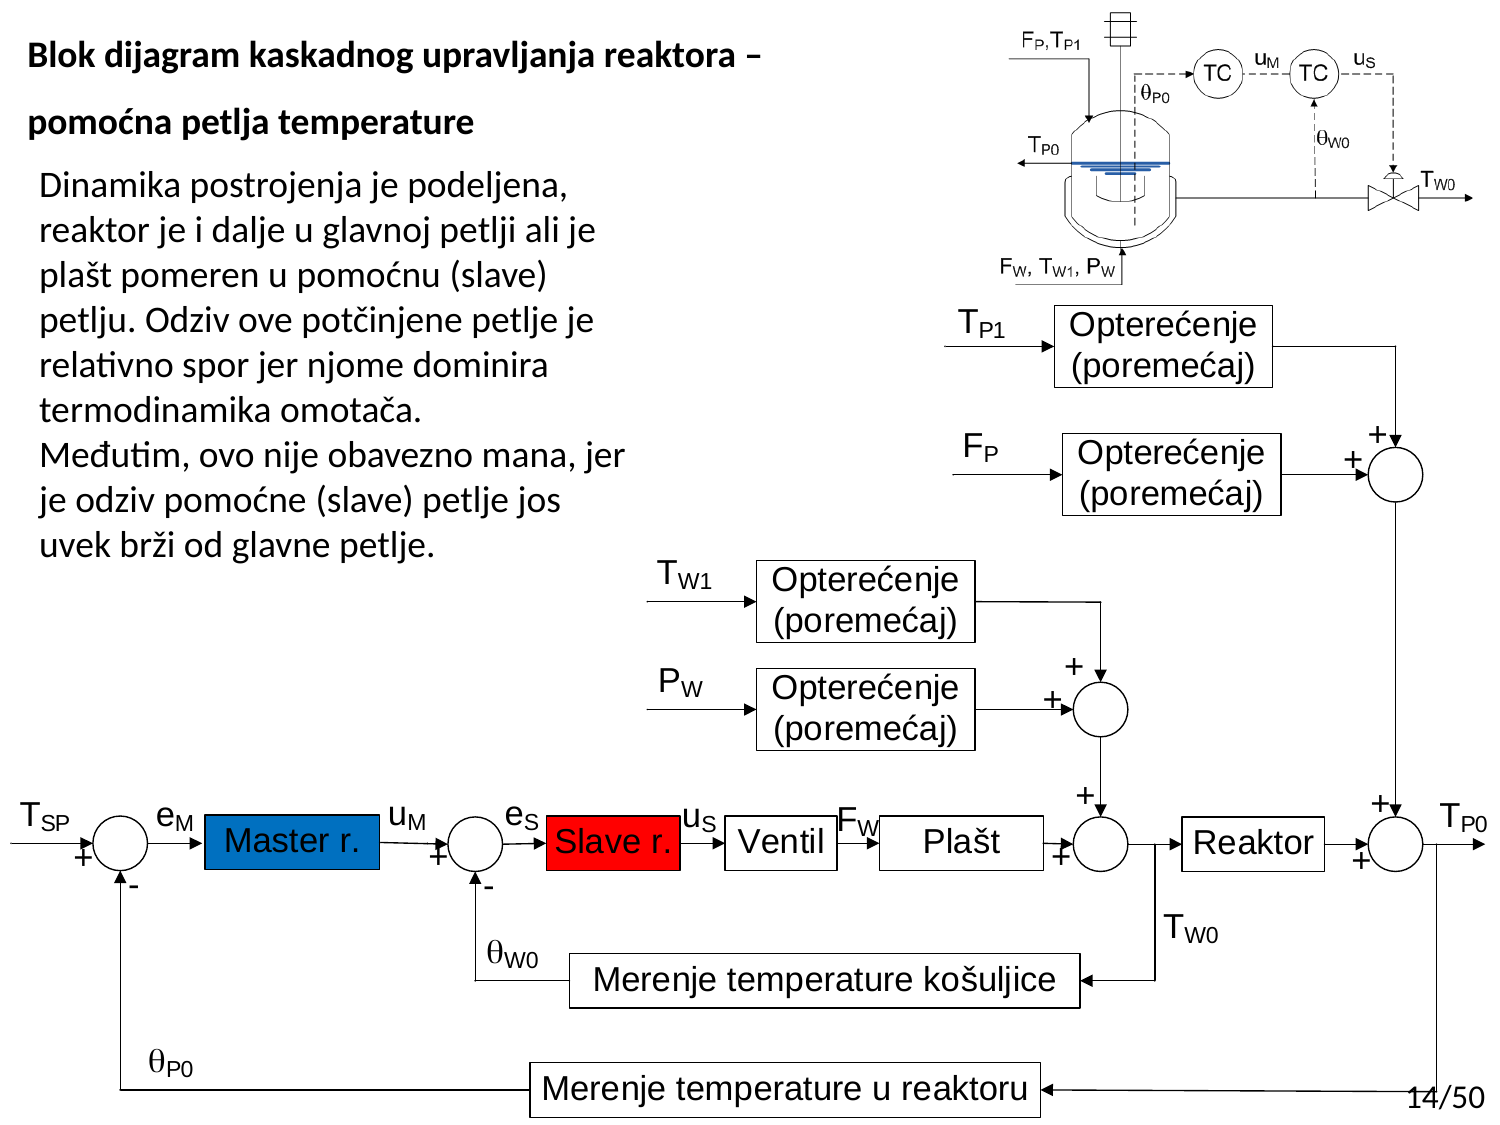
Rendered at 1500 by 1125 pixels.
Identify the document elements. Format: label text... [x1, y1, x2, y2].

picture [0, 291, 1500, 1125]
picture [999, 12, 1473, 286]
text_box Dinamika postrojenja je podeljena, reaktor je i dalje u glavnoj petlji ali je plašt pomeren u pomoćnu (slave) petlju. Odziv ove potčinjene petlje je relativno spor jer njome dominira termodinamika omotača. Međutim, ovo nije obavezno mana, jer je odziv pomoćne (slave) petlje jos uvek brži od glavne petlje. [24, 152, 653, 289]
text_box Blok dijagram kaskadnog upravljanja reaktora – pomoćna petlja temperature [12, 0, 788, 150]
